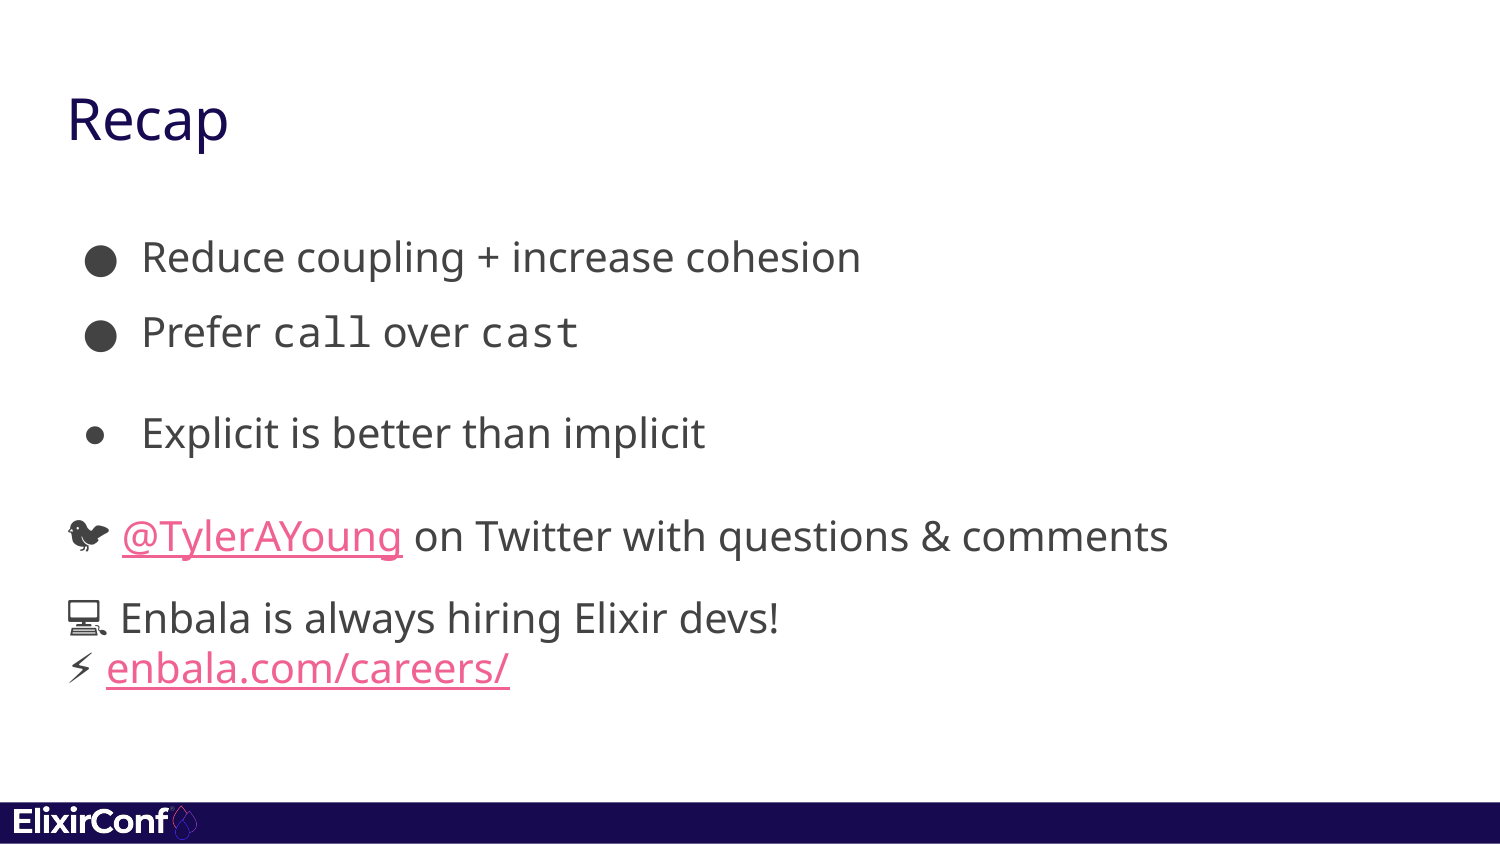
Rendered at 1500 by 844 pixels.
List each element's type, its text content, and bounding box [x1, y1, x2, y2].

picture [14, 805, 197, 840]
list Reduce coupling + increase cohesion Prefer call over cast Explicit is better than implicit 🐦 @TylerAYoung on Twitter with questions & comments 💻 Enbala is always hiring Elixir devs! ⚡️ enbala.com/careers/ [51, 191, 1449, 750]
title Recap [51, 67, 1449, 167]
